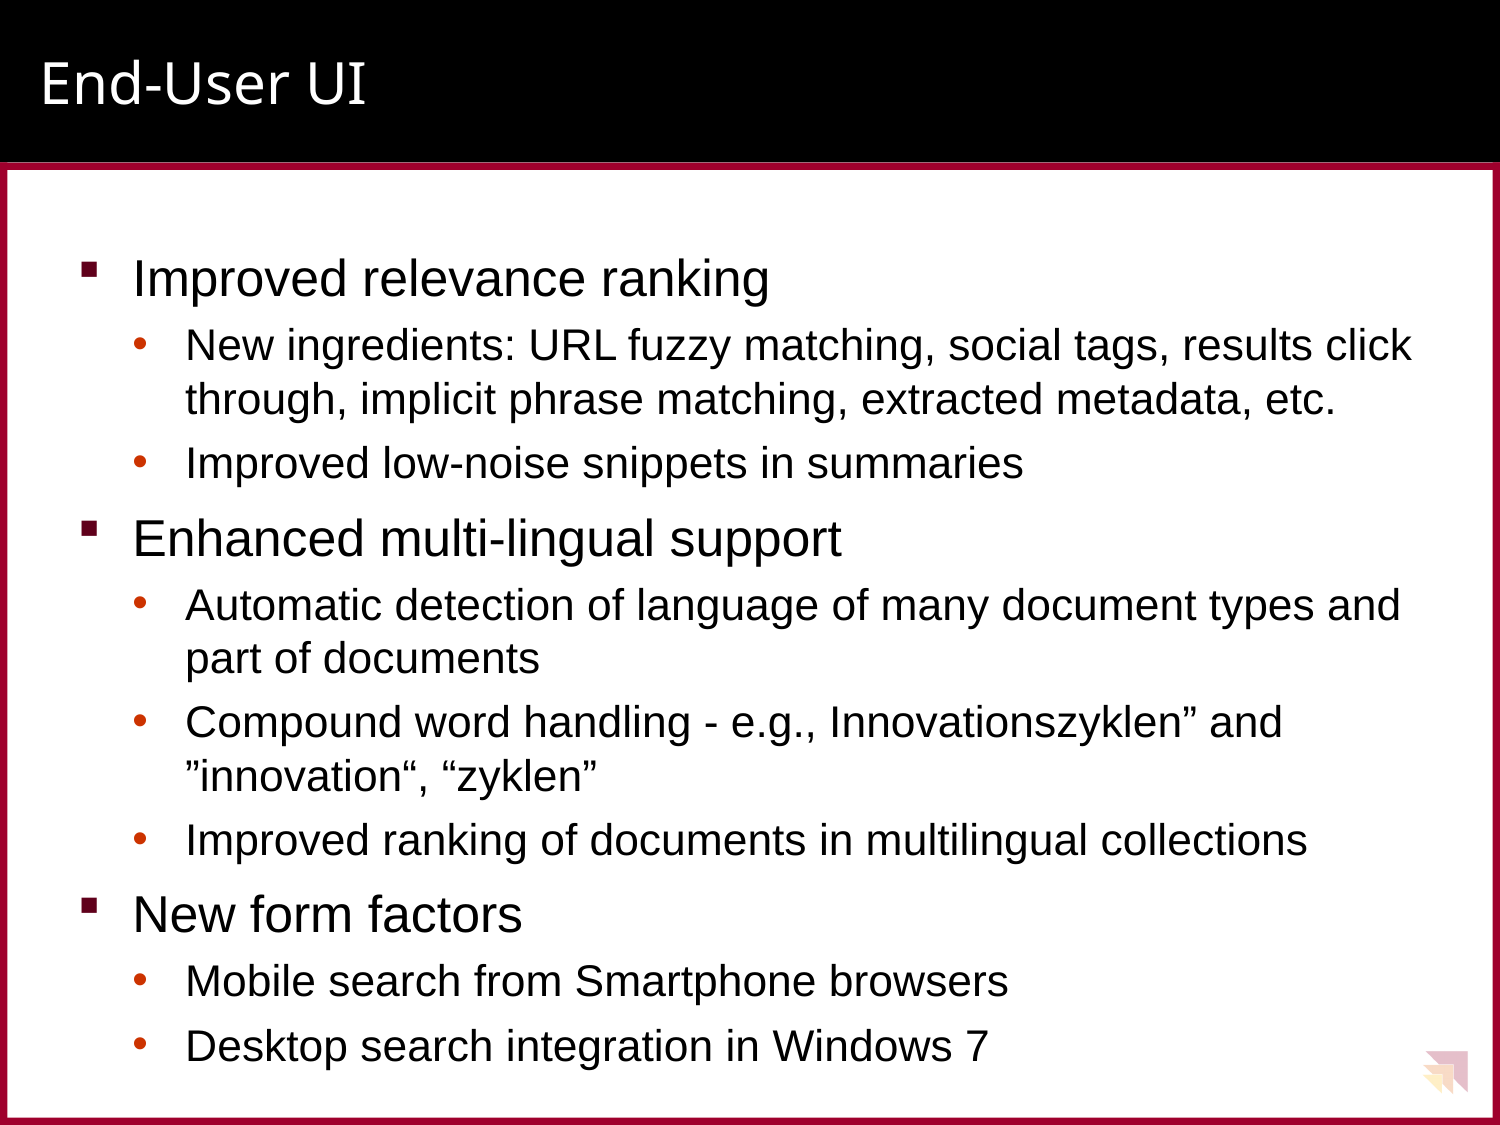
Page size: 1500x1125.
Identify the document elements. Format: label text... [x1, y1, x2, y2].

title End-User UI [24, 12, 1438, 150]
list Improved relevance ranking New ingredients: URL fuzzy matching, social tags, results click through, implicit phrase matching, extracted metadata, etc. Improved low-noise snippets in summaries Enhanced multi-lingual support Automatic detection of language of many document types and part of documents Compound word handling - e.g., Innovationszyklen” and ”innovation“, “zyklen” Improved ranking of documents in multilingual collections New form factors Mobile search from Smartphone browsers Desktop search integration in Windows 7 [62, 237, 1438, 1088]
